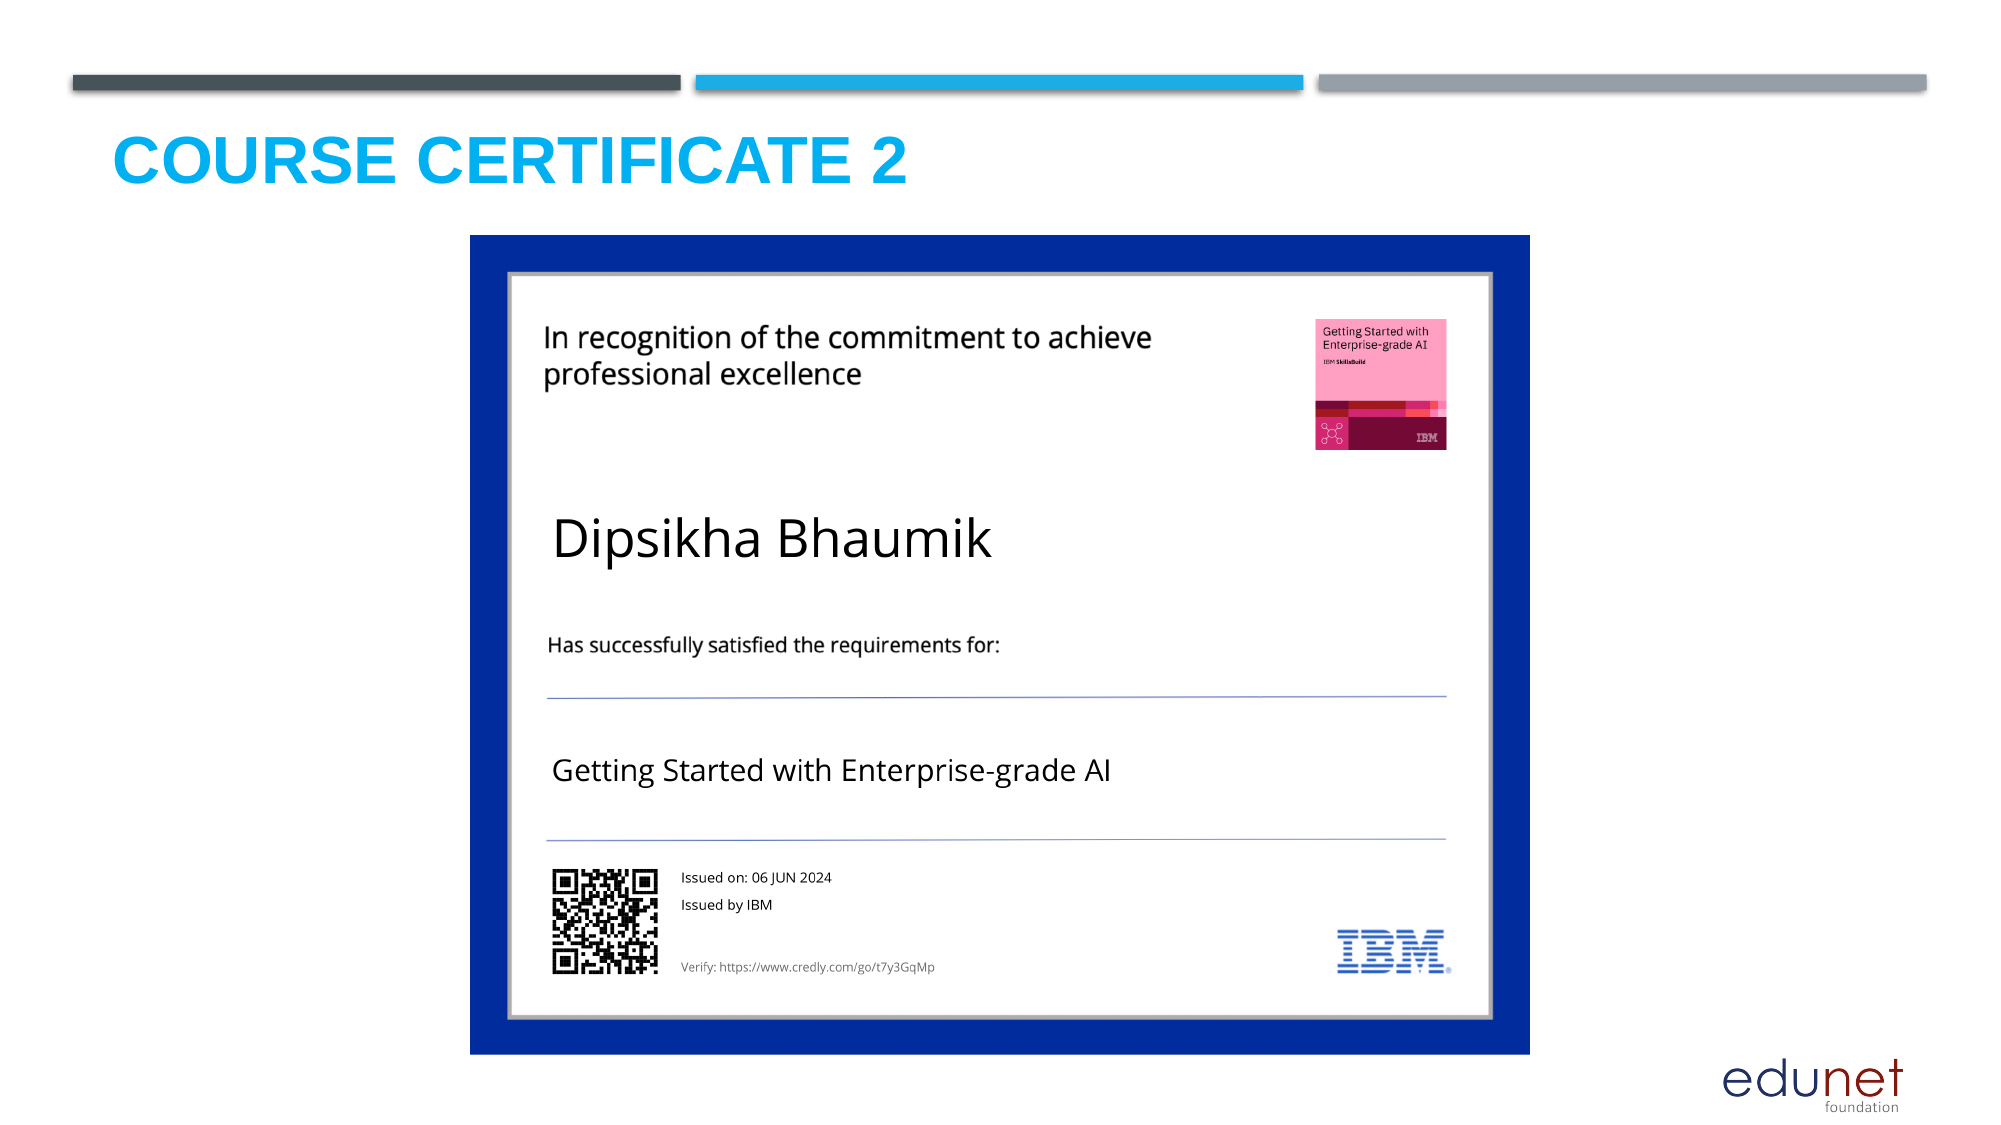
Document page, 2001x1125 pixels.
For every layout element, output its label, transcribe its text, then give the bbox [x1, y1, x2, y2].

title course certificate 2 [97, 117, 1908, 205]
picture [469, 234, 1530, 1056]
picture [1719, 1056, 1905, 1116]
